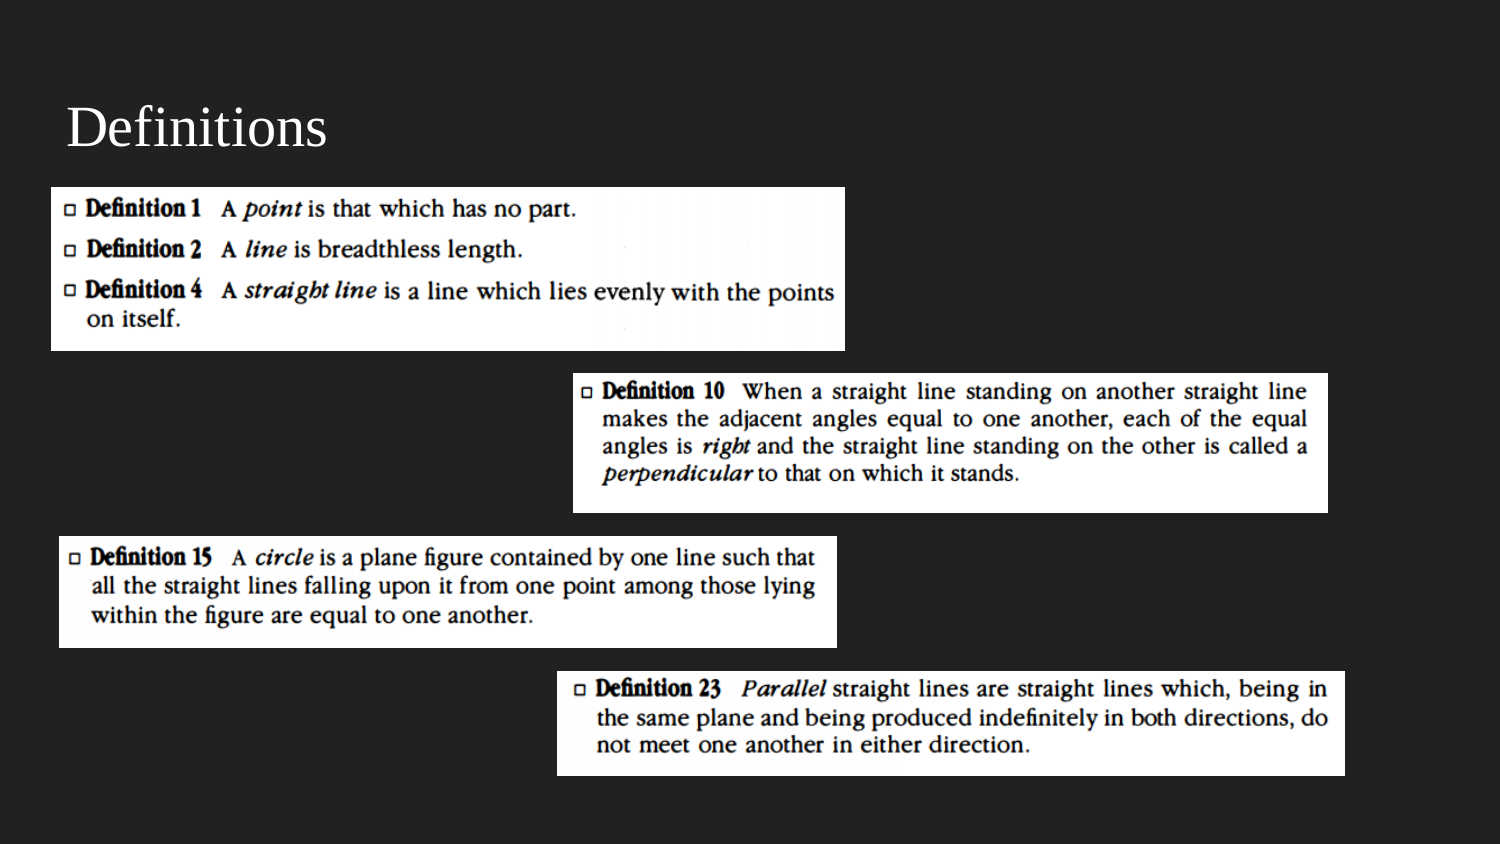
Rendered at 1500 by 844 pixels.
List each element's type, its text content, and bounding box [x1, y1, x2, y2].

title Definitions [51, 72, 1449, 167]
picture [556, 671, 1345, 777]
picture [573, 373, 1329, 513]
picture [59, 536, 837, 648]
picture [50, 187, 846, 351]
